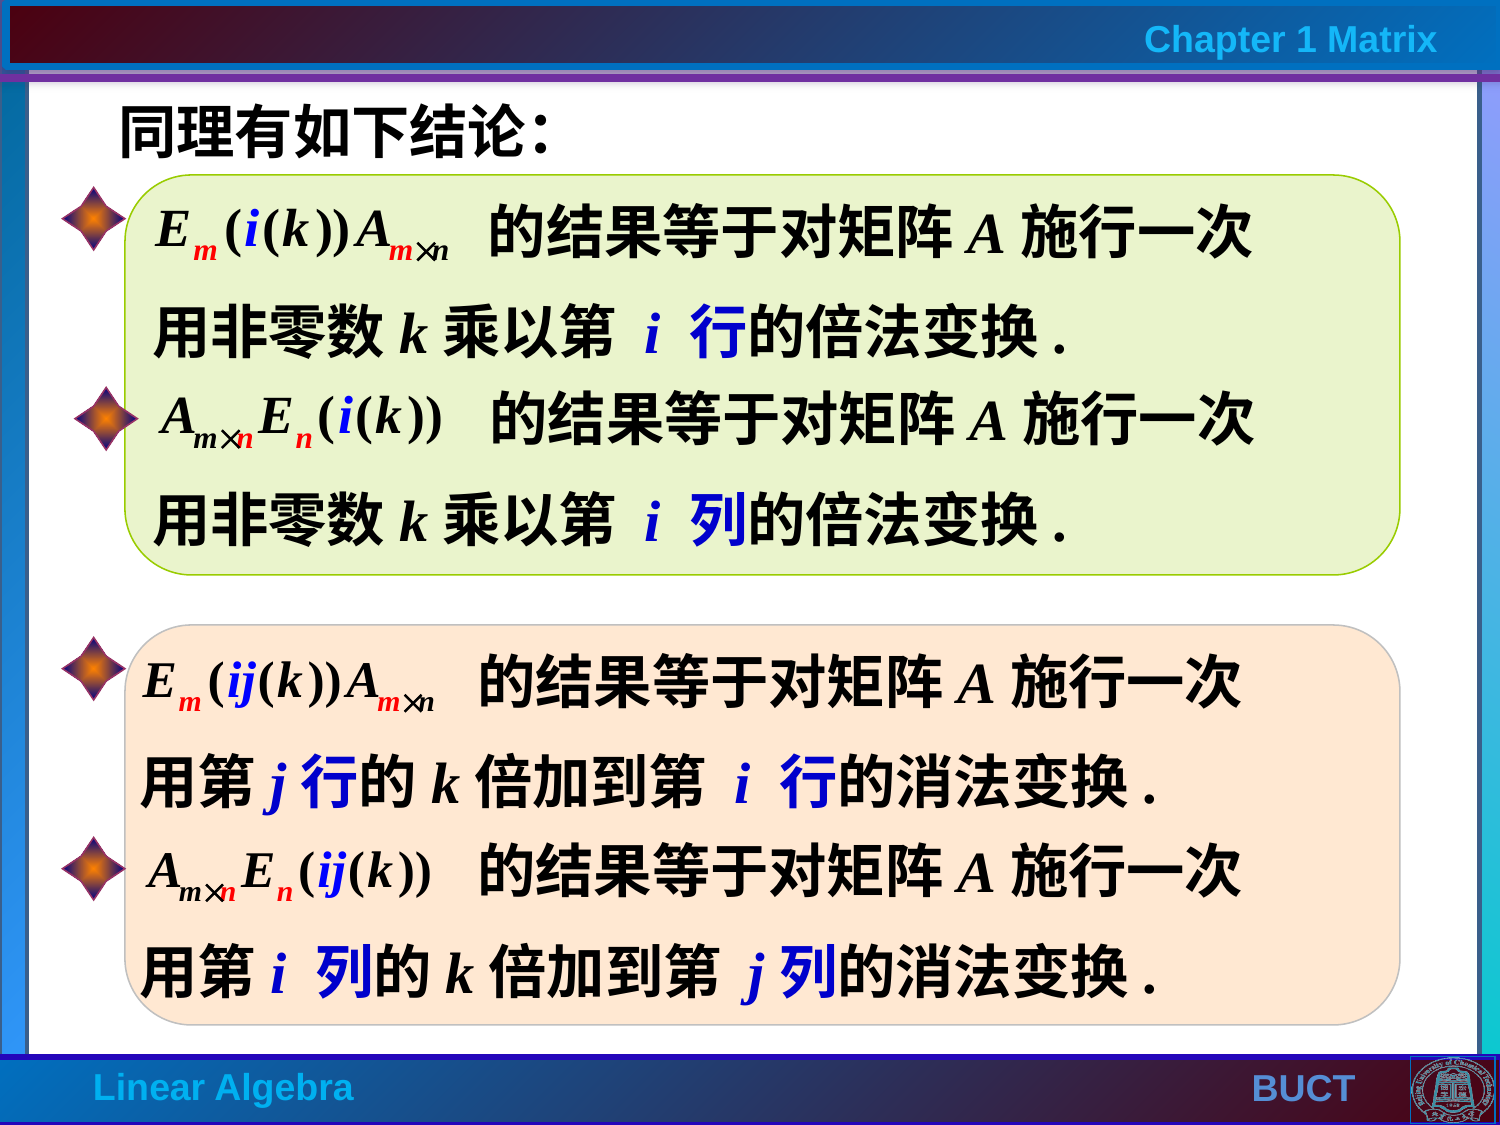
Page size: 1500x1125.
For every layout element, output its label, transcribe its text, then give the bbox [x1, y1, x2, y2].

text_box 的结果等于对矩阵A施行一次 [462, 637, 1500, 713]
text_box [124, 624, 1400, 962]
text_box [62, 637, 125, 700]
text_box [149, 560, 1376, 575]
text_box 的结果等于对矩阵A施行一次 [473, 187, 1500, 263]
text_box [153, 1013, 1372, 1025]
text_box 用非零数k乘以第 i 行的倍法变换. [137, 287, 1500, 373]
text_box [140, 843, 435, 907]
text_box 的结果等于对矩阵A施行一次 [462, 827, 1500, 902]
text_box [62, 837, 125, 900]
text_box 用第i 列的k倍加到第 j列的消法变换. [125, 927, 1500, 1013]
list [153, 387, 447, 454]
text_box [124, 174, 1400, 547]
text_box [62, 187, 125, 250]
text_box [74, 387, 138, 450]
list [137, 653, 438, 717]
text_box 同理有如下结论： [103, 87, 600, 173]
text_box 用非零数k乘以第 i 列的倍法变换. [137, 475, 1500, 560]
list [149, 199, 454, 266]
text_box 的结果等于对矩阵A施行一次 [474, 374, 1500, 450]
text_box 用第j行的k倍加到第 i 行的消法变换. [125, 737, 1500, 823]
